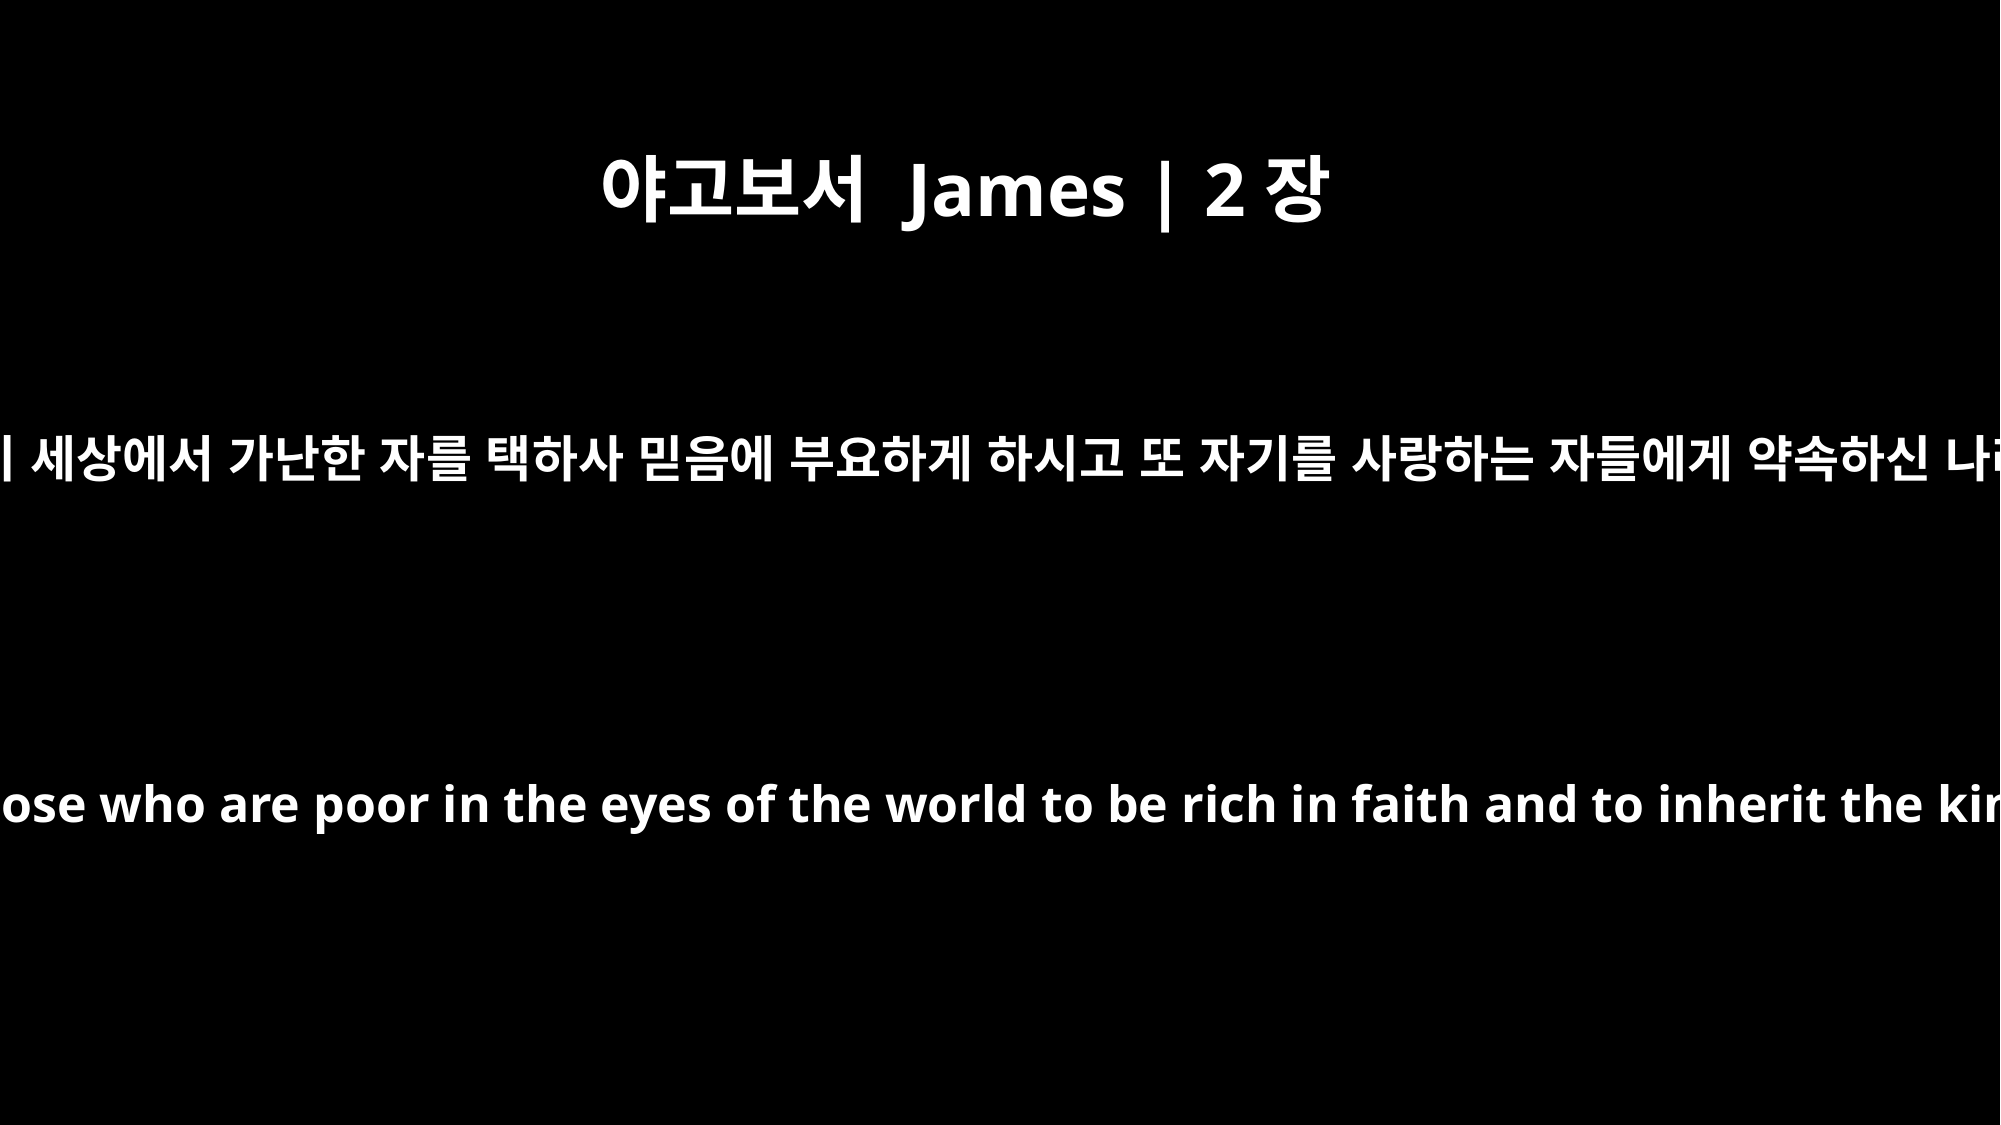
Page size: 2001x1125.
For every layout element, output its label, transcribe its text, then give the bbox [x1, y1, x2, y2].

text_box Listen, my dear brothers: Has not God chosen those who are poor in the eyes of the world to be rich in faith and to inherit the kingdom he promised those who love him? [0, 764, 2000, 840]
text_box 야고보서 James | 2장 [585, 136, 1347, 239]
text_box 5 내 사랑하는 형제들아 들을지어다 하나님이 세상에서 가난한 자를 택하사 믿음에 부요하게 하시고 또 자기를 사랑하는 자들에게 약속하신 나라를 상속으로 받게 하지 아니하셨느냐 [0, 359, 2000, 495]
